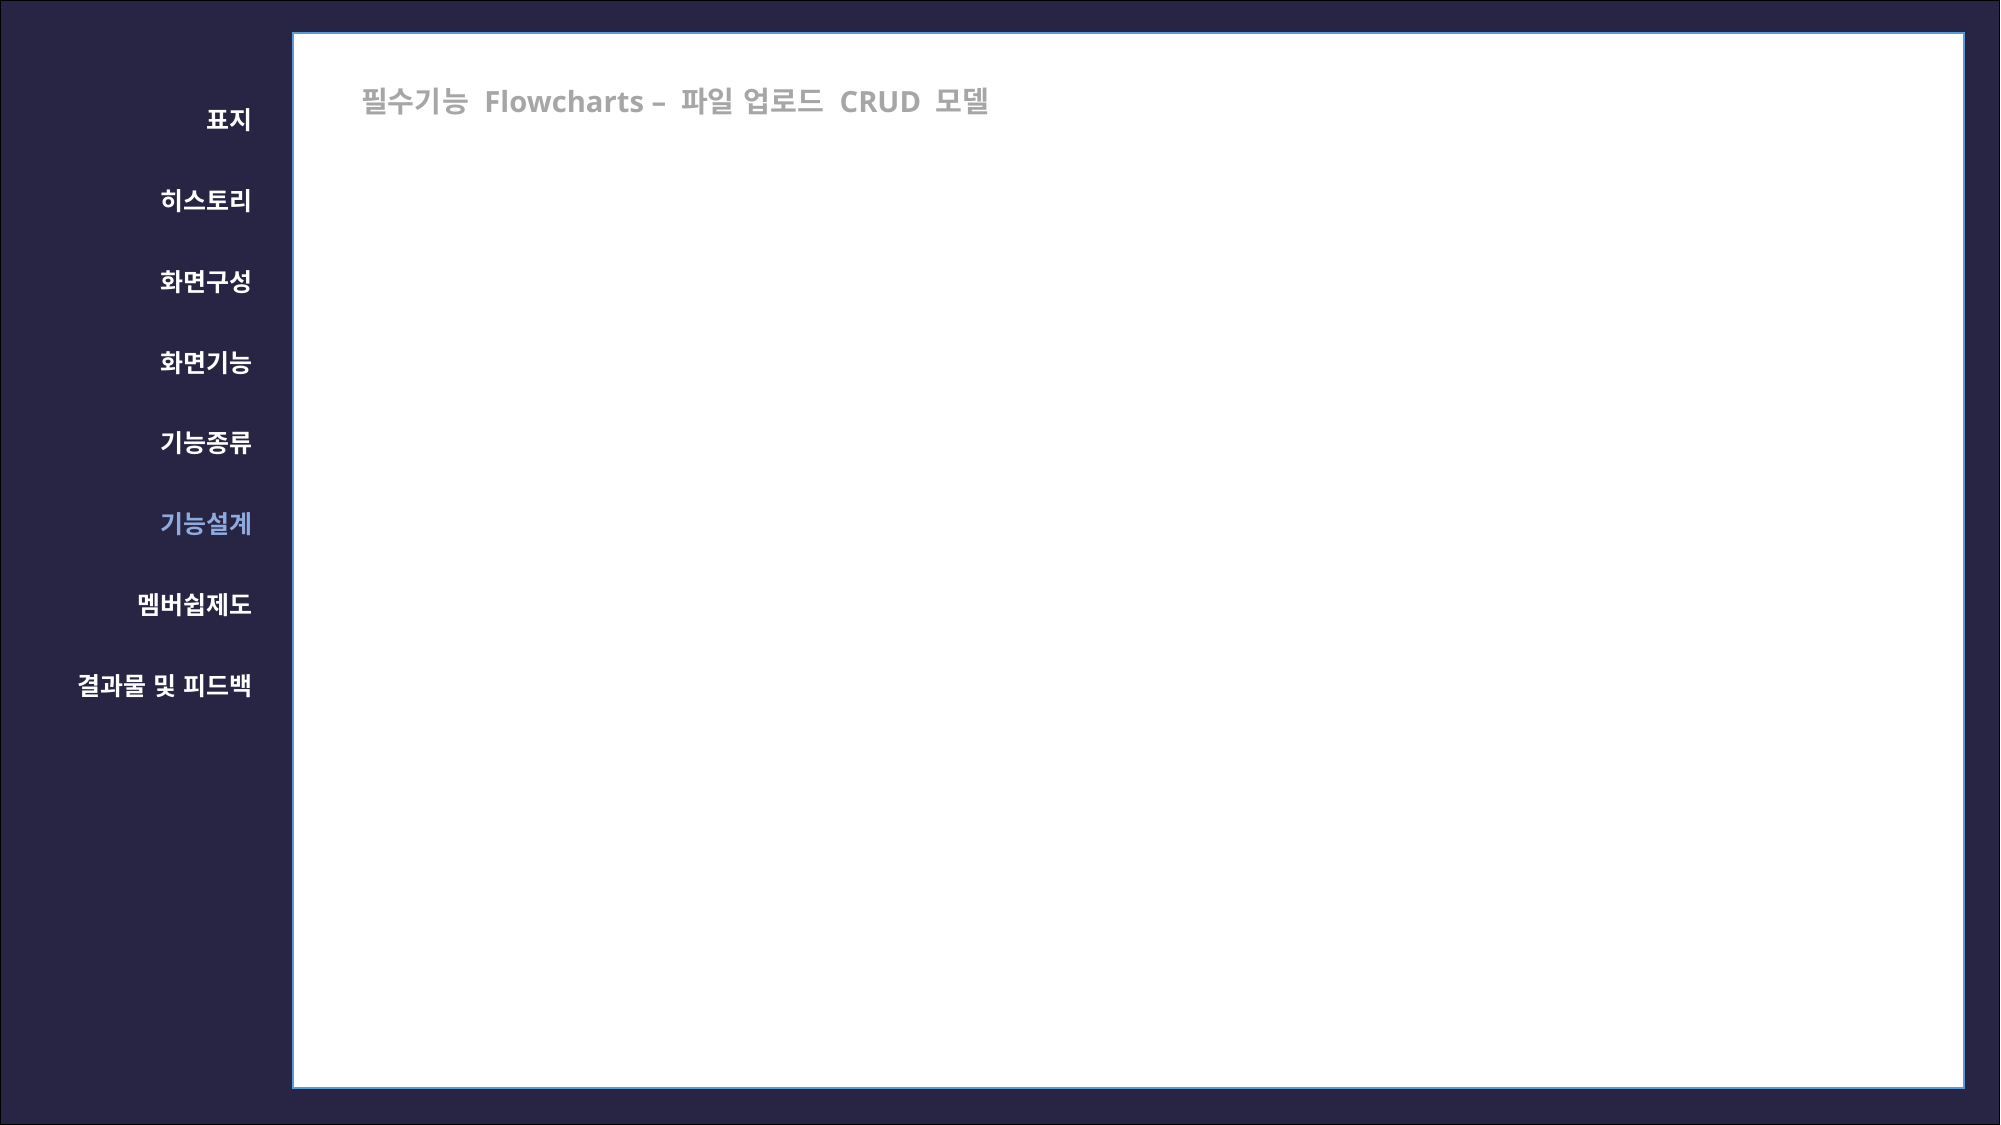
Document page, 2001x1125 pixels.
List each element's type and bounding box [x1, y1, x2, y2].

text_box [0, 0, 2000, 1125]
